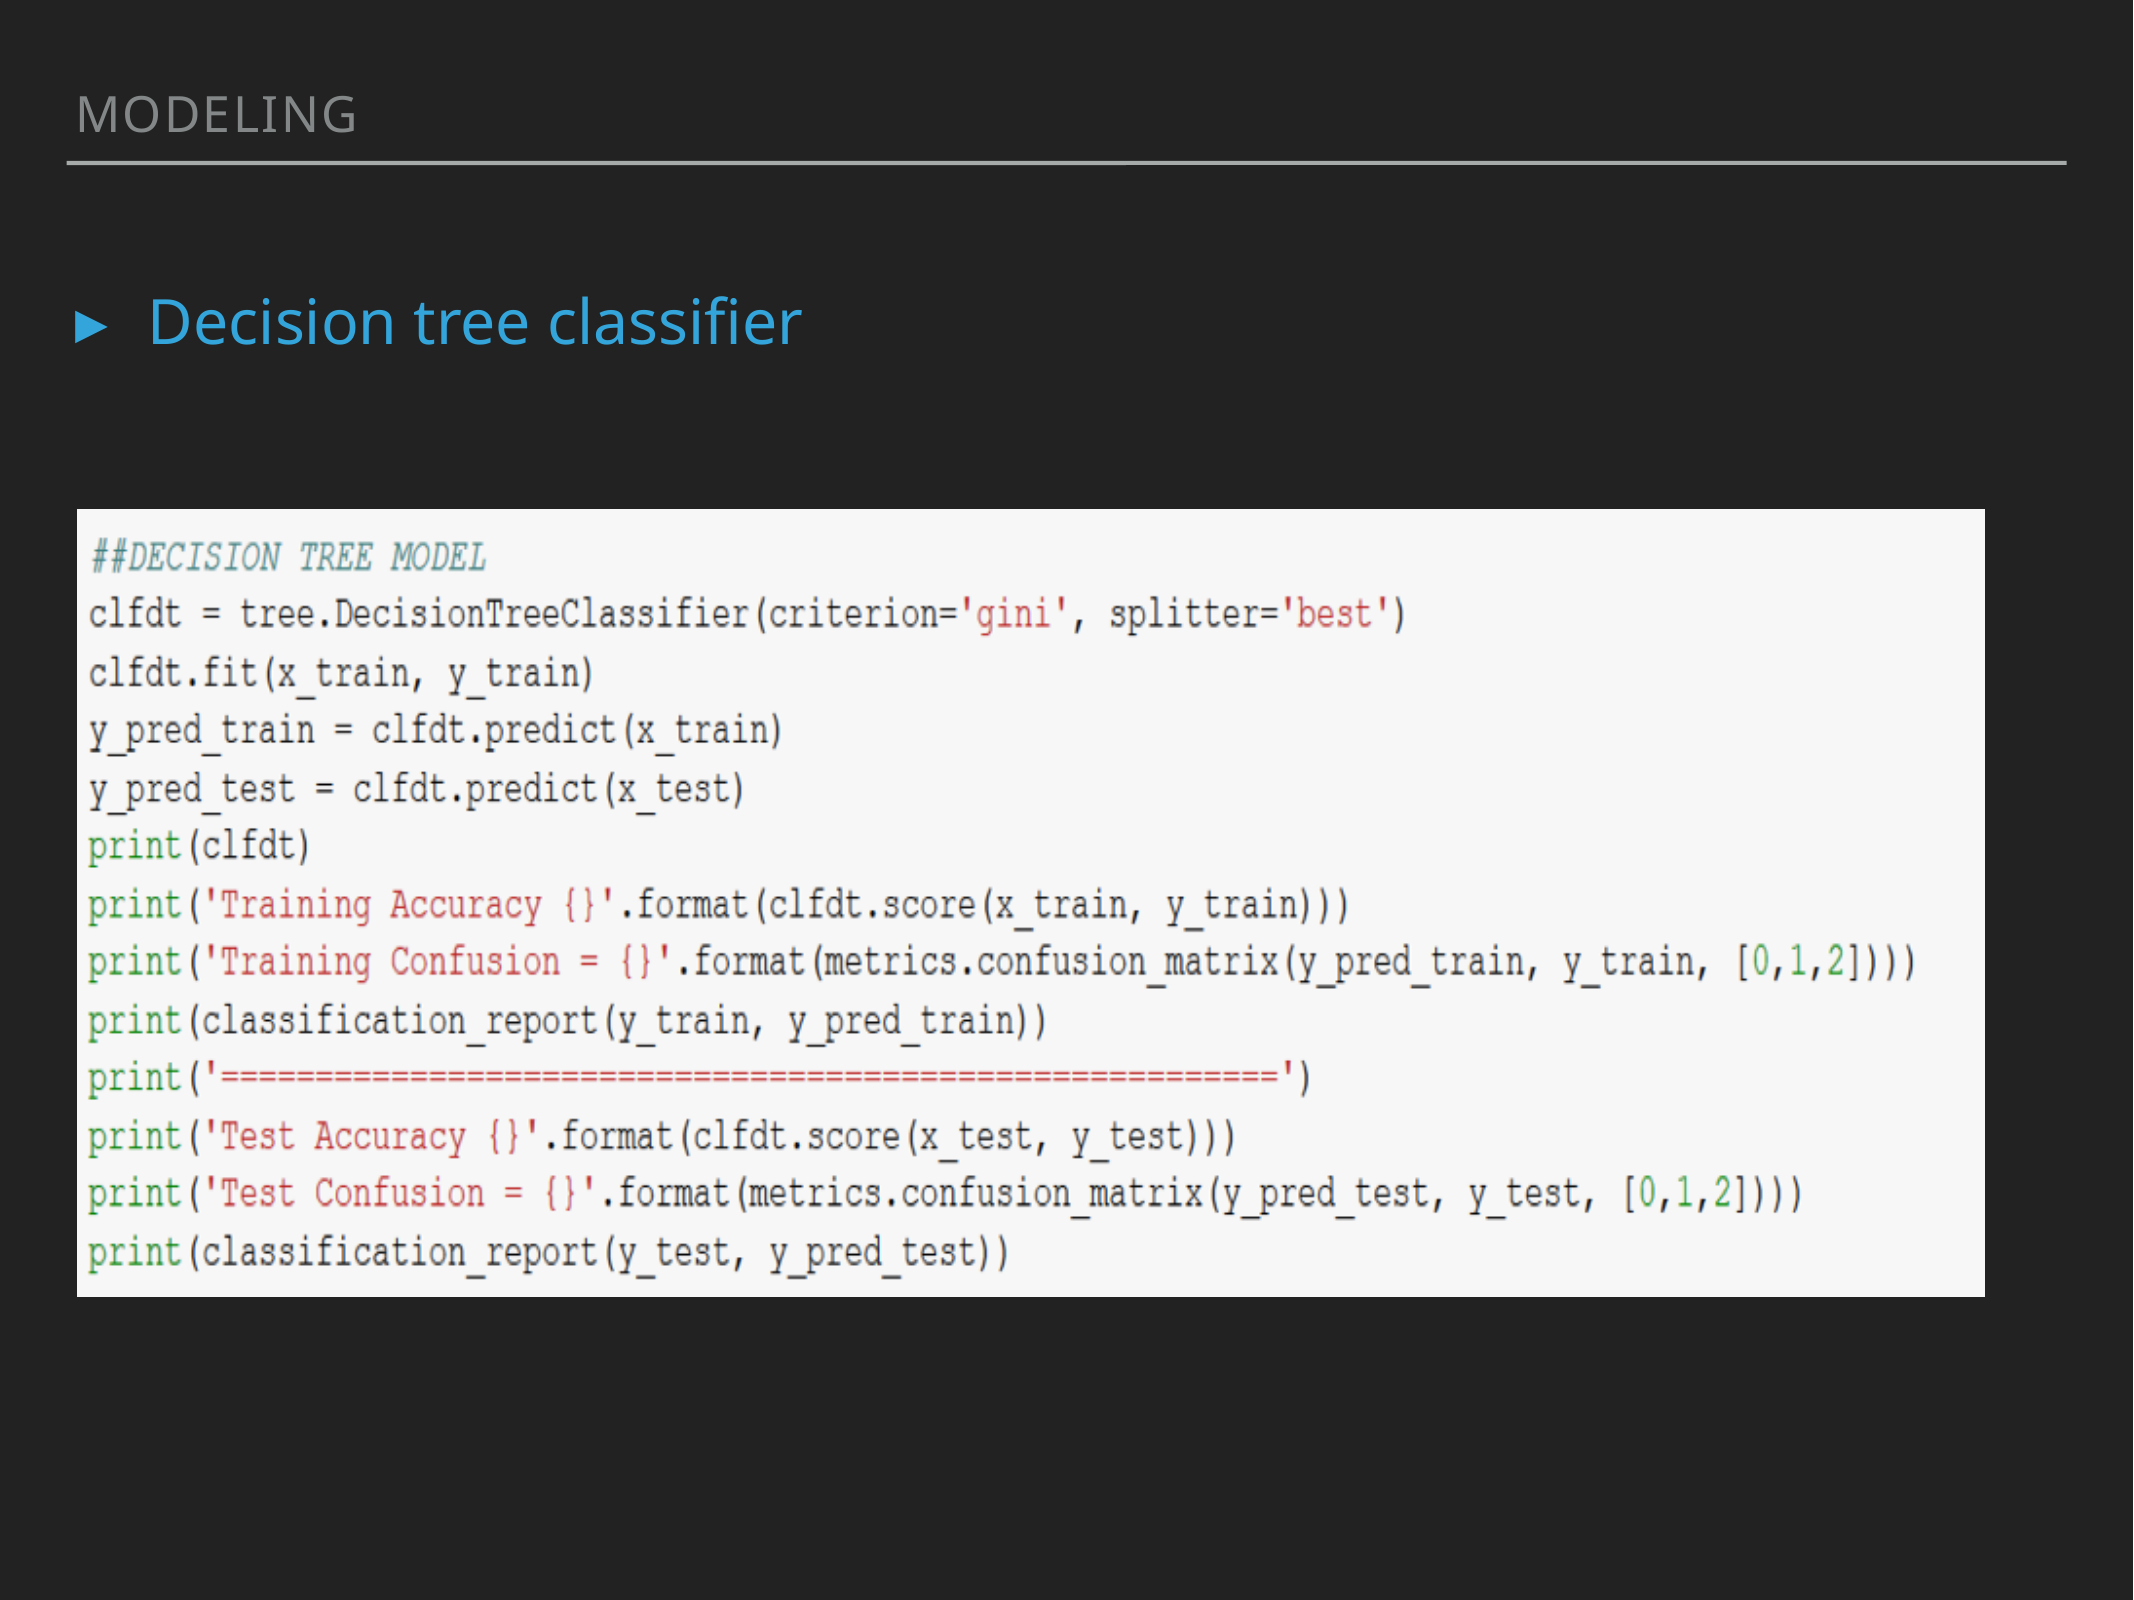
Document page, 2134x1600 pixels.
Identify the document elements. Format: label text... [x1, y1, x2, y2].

list Decision tree classifier [66, 273, 2068, 1453]
list Modeling [66, 74, 1901, 151]
picture [77, 509, 1985, 1298]
